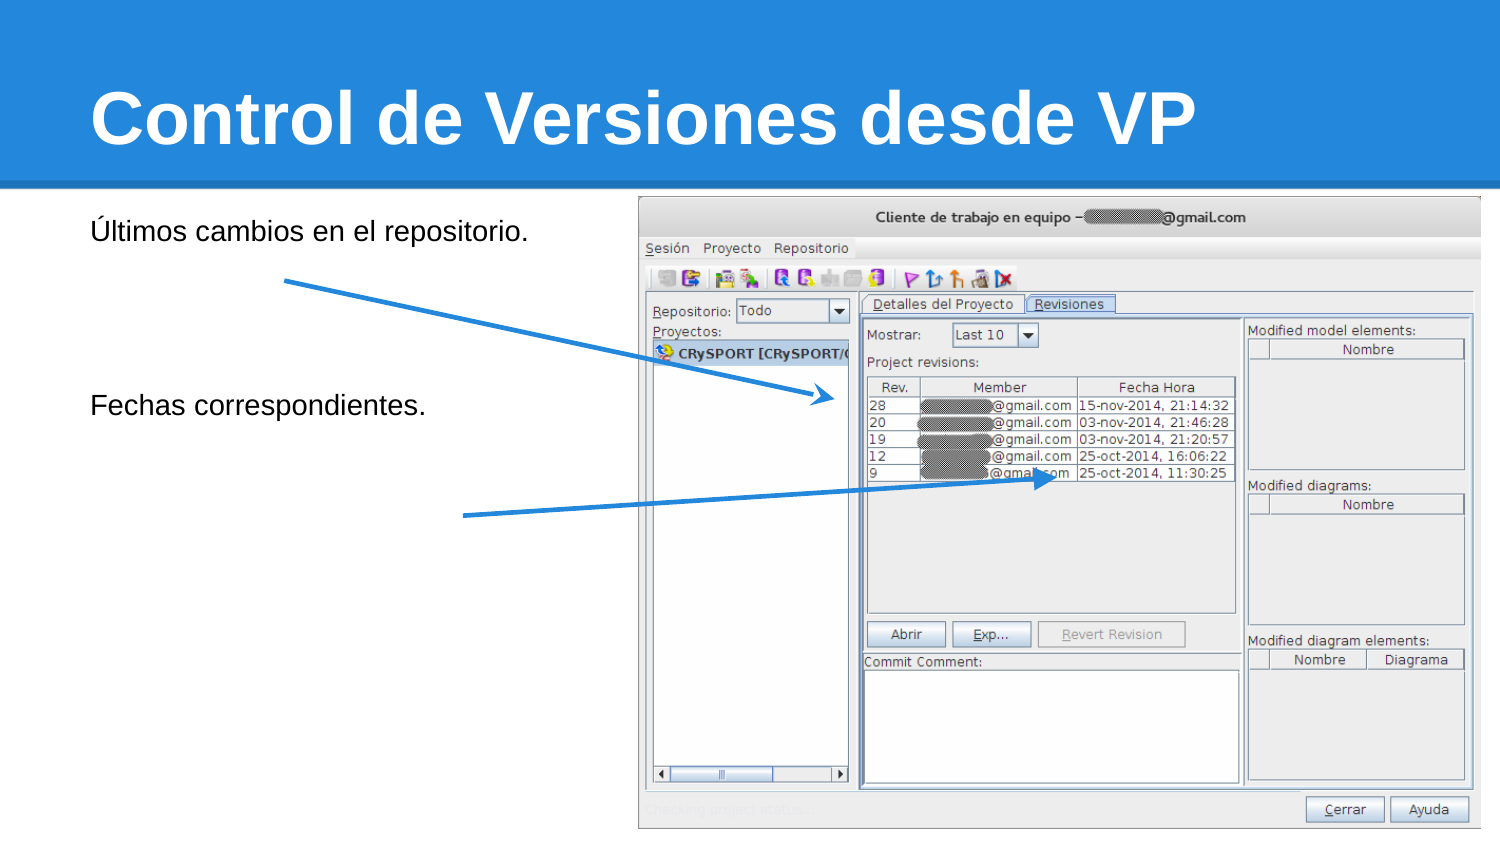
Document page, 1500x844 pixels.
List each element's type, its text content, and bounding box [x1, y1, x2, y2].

list Últimos cambios en el repositorio. Fechas correspondientes. [75, 196, 551, 829]
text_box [462, 477, 1058, 516]
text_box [284, 280, 835, 400]
picture [637, 196, 1481, 829]
title Control de Versiones desde VP [75, 33, 1425, 175]
